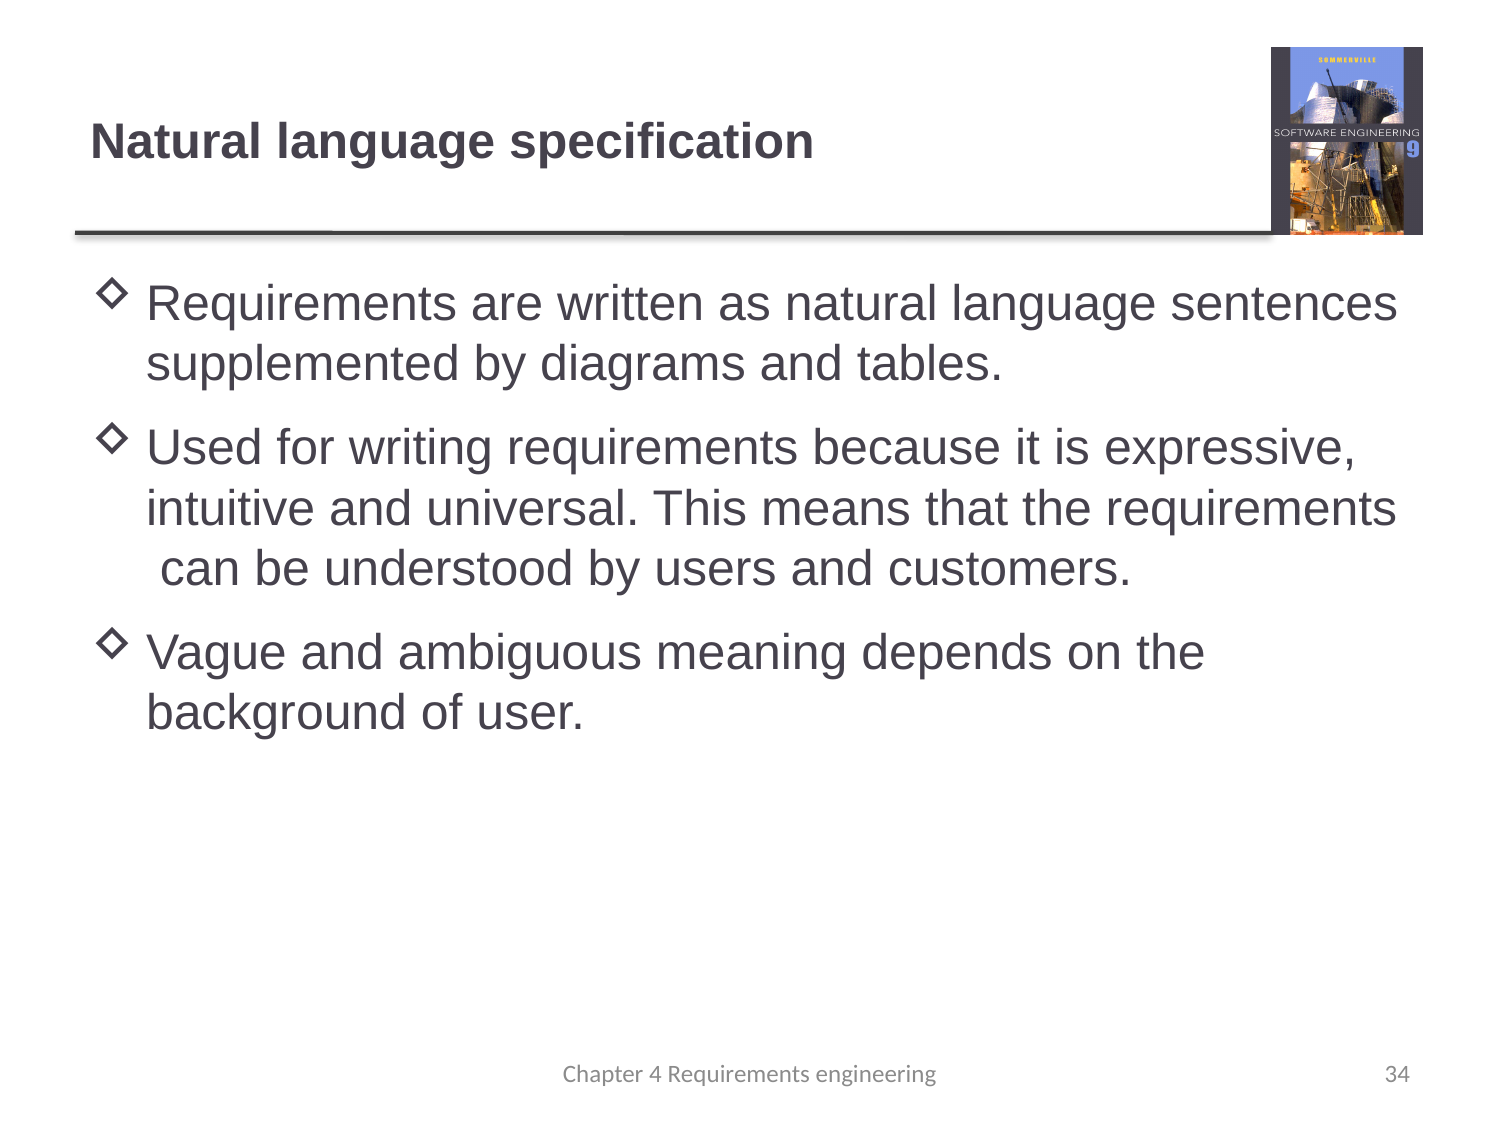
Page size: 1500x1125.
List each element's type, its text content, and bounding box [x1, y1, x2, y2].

list Requirements are written as natural language sentences supplemented by diagrams and tables. Used for writing requirements because it is expressive, intuitive and universal. This means that the requirements can be understood by users and customers. Vague and ambiguous meaning depends on the background of user. [75, 262, 1425, 1005]
title Natural language specification [74, 44, 1272, 233]
slide_number 34 [1074, 1042, 1425, 1103]
footer Chapter 4 Requirements engineering [512, 1042, 988, 1103]
picture [1272, 47, 1423, 235]
